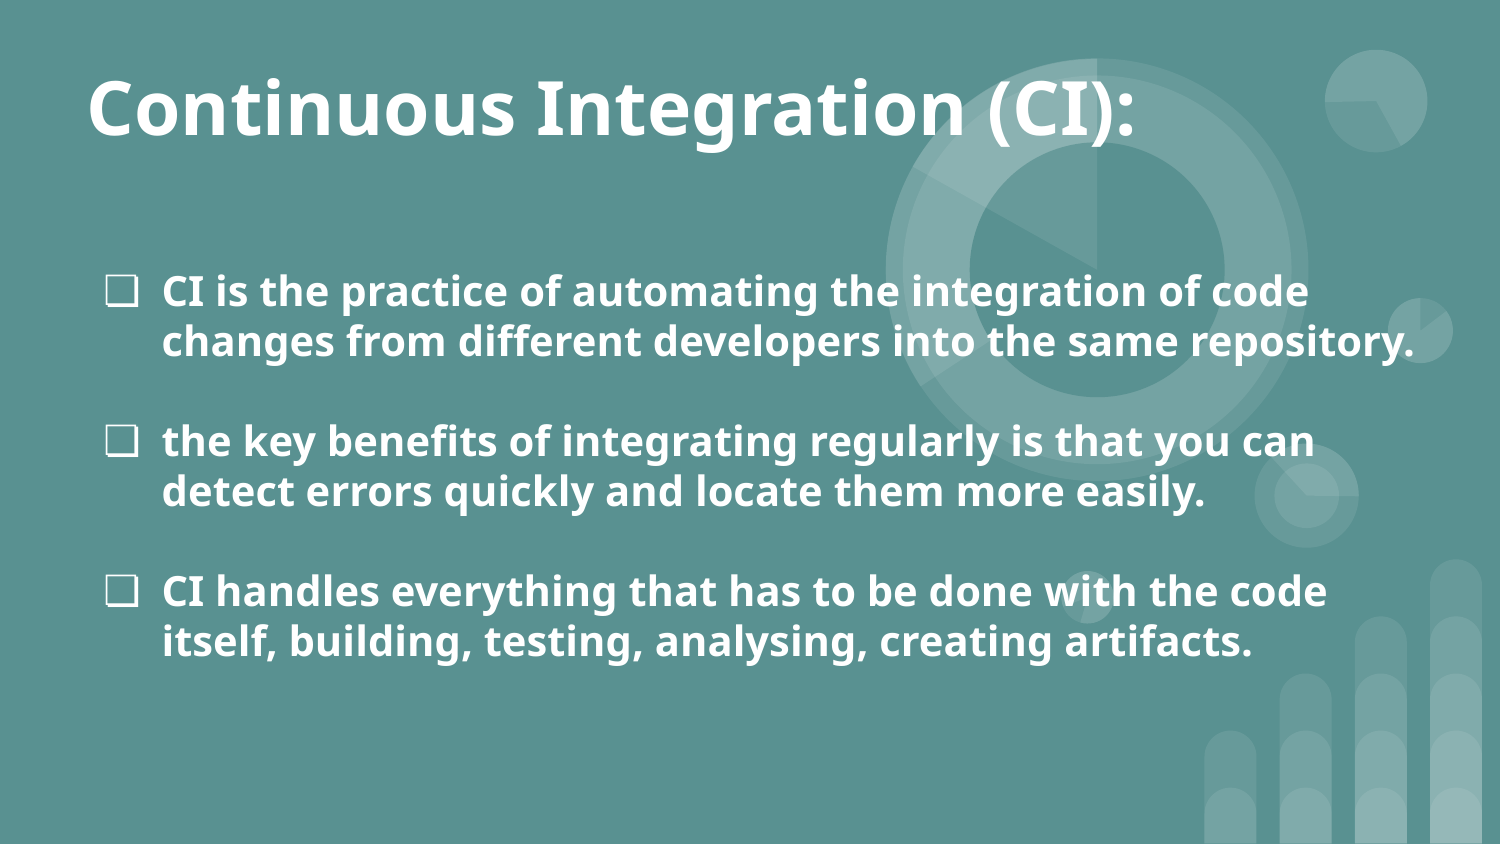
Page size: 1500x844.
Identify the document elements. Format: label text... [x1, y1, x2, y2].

title Continuous Integration (CI): [71, 33, 1464, 181]
text_box CI is the practice of automating the integration of code changes from different developers into the same repository. the key benefits of integrating regularly is that you can detect errors quickly and locate them more easily. CI handles everything that has to be done with the code itself, building, testing, analysing, creating artifacts. [71, 249, 1464, 680]
